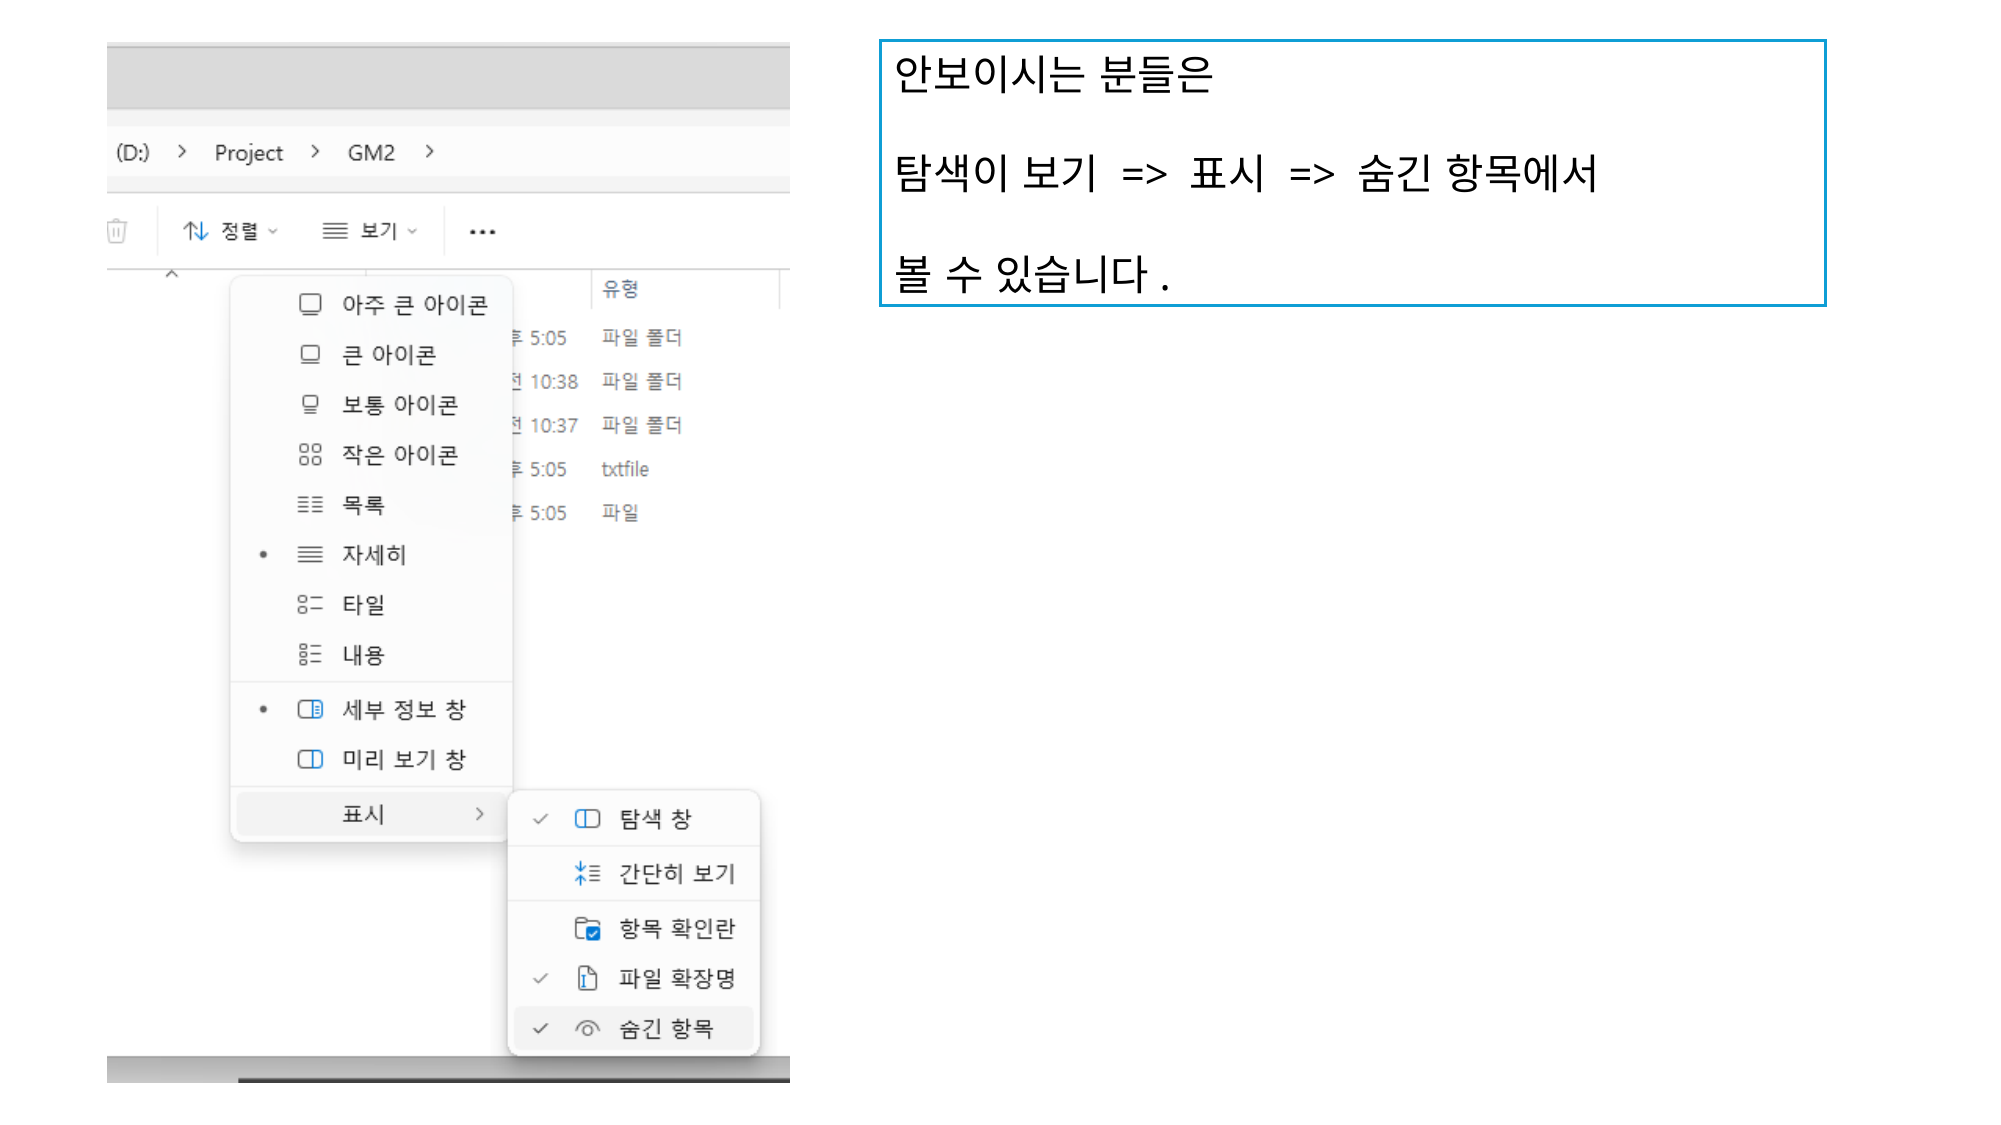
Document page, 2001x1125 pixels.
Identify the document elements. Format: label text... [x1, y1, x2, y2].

text_box 안보이시는 분들은 탐색이 보기 => 표시 => 숨긴 항목에서 볼 수 있습니다. [879, 39, 1827, 307]
picture [107, 41, 790, 1084]
